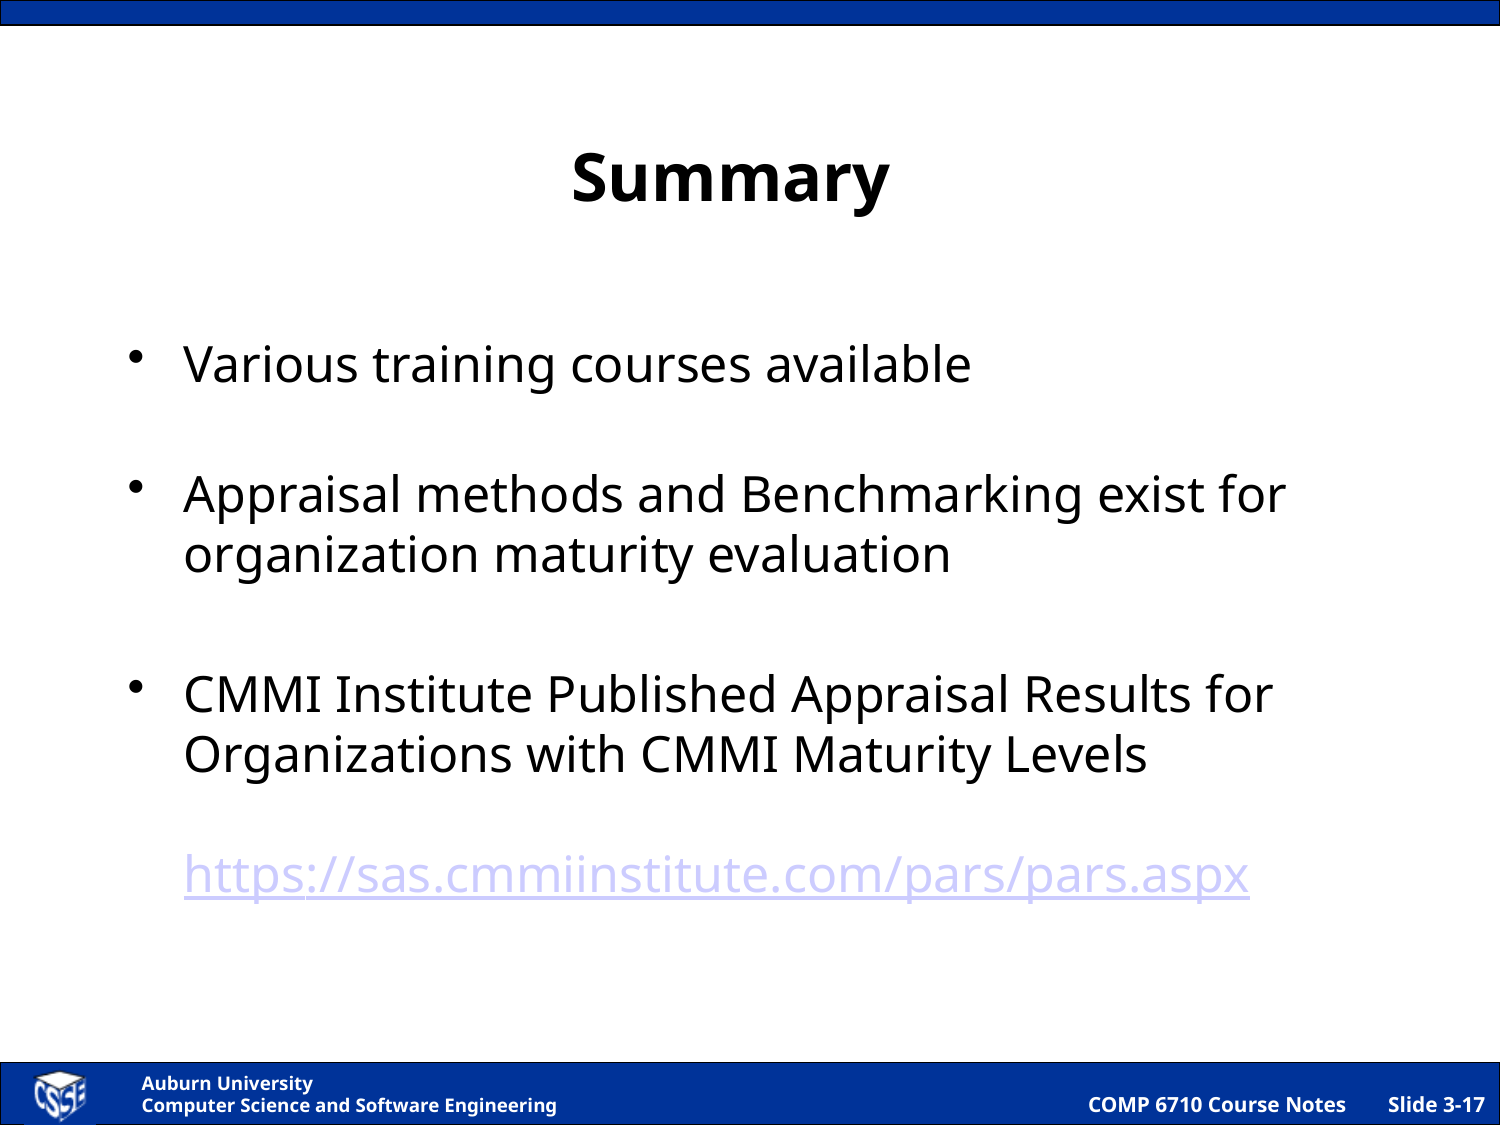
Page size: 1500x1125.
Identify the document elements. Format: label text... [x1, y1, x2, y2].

picture [24, 1066, 96, 1125]
title Summary [99, 112, 1363, 238]
list Various training courses available Appraisal methods and Benchmarking exist for organization maturity evaluation CMMI Institute Published Appraisal Results for Organizations with CMMI Maturity Levels https://sas.cmmiinstitute.com/pars/pars.aspx [112, 324, 1388, 1000]
